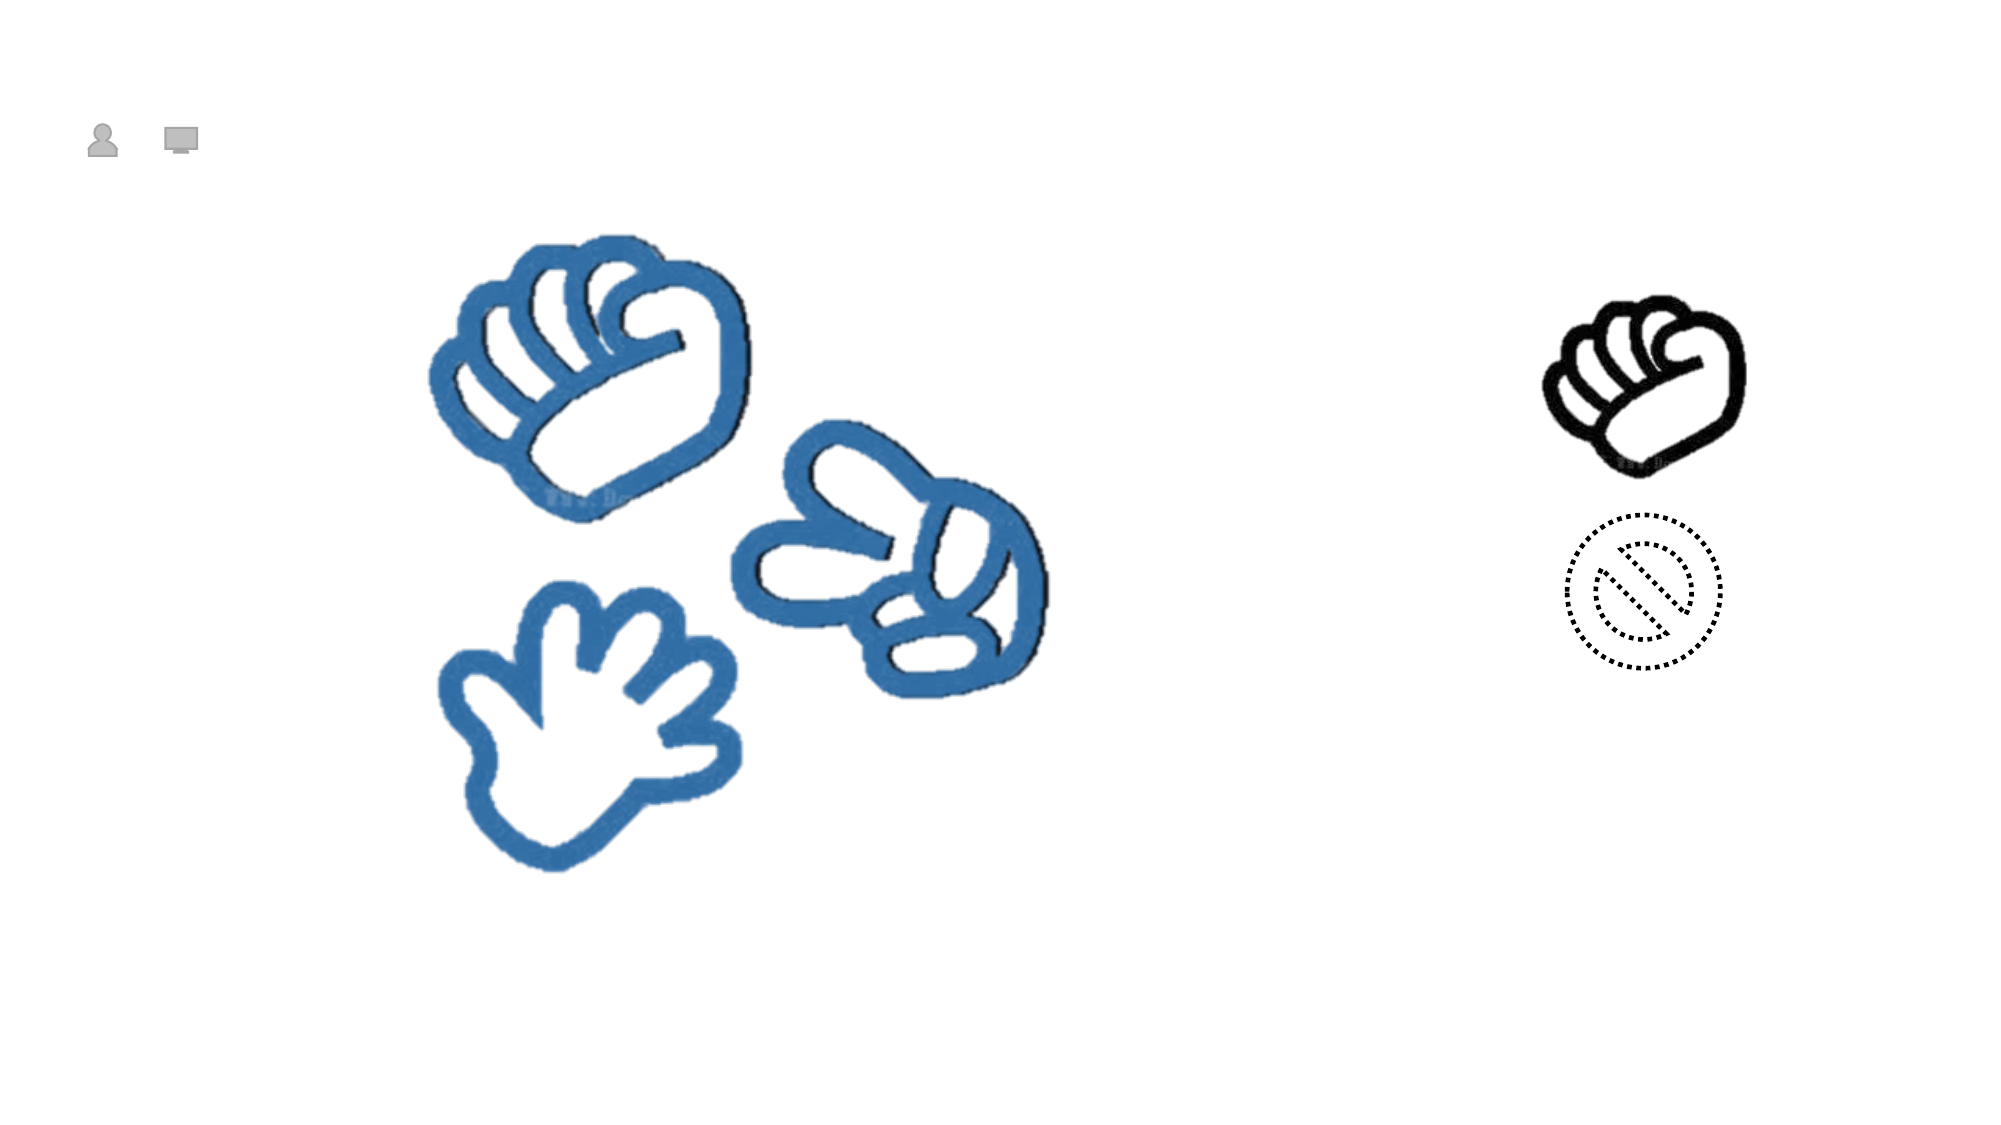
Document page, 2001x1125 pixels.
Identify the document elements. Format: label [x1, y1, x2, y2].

text_box [1540, 488, 1748, 695]
text_box [155, 114, 207, 166]
picture [347, 170, 1135, 928]
picture [1540, 281, 1748, 488]
text_box [77, 114, 129, 166]
